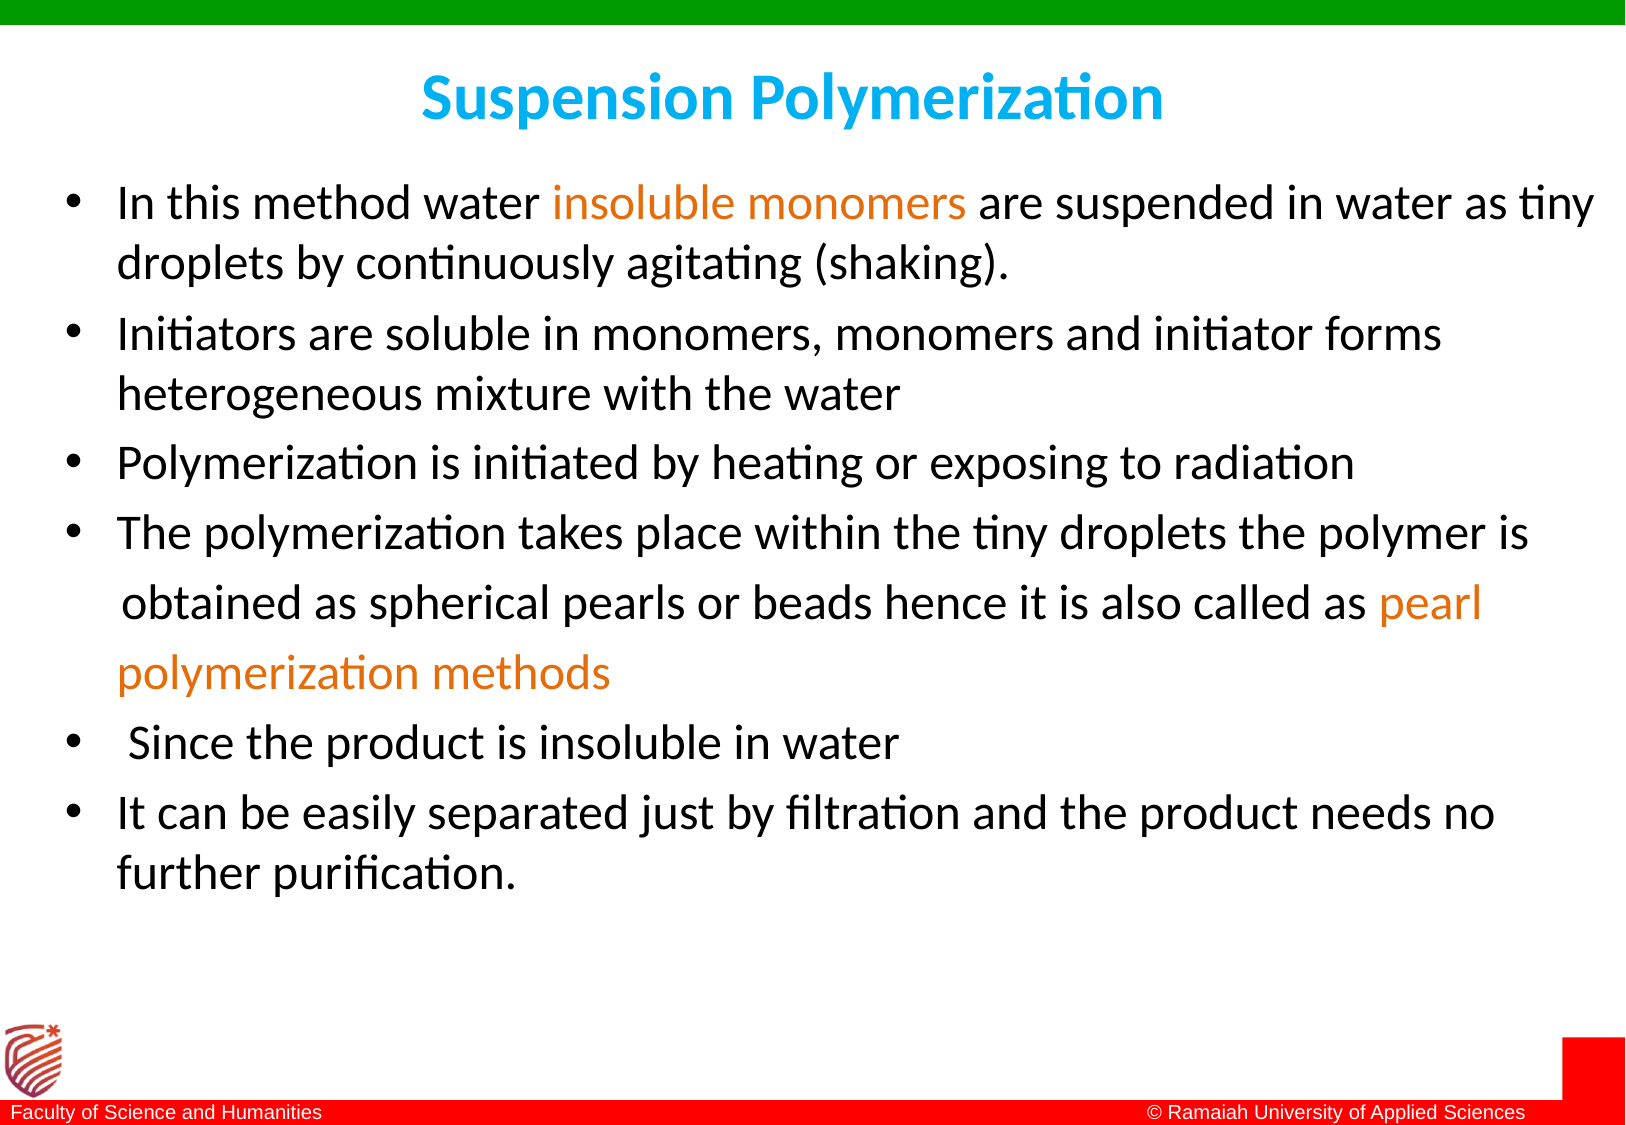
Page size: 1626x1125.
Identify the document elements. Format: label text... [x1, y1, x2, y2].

title Suspension Polymerization [62, 45, 1525, 162]
picture [0, 1013, 69, 1100]
list In this method water insoluble monomers are suspended in water as tiny droplets by continuously agitating (shaking). Initiators are soluble in monomers, monomers and initiator forms heterogeneous mixture with the water Polymerization is initiated by heating or exposing to radiation The polymerization takes place within the tiny droplets the polymer is obtained as spherical pearls or beads hence it is also called as pearl polymerization methods Since the product is insoluble in water It can be easily separated just by filtration and the product needs no further purification. [50, 162, 1625, 1075]
